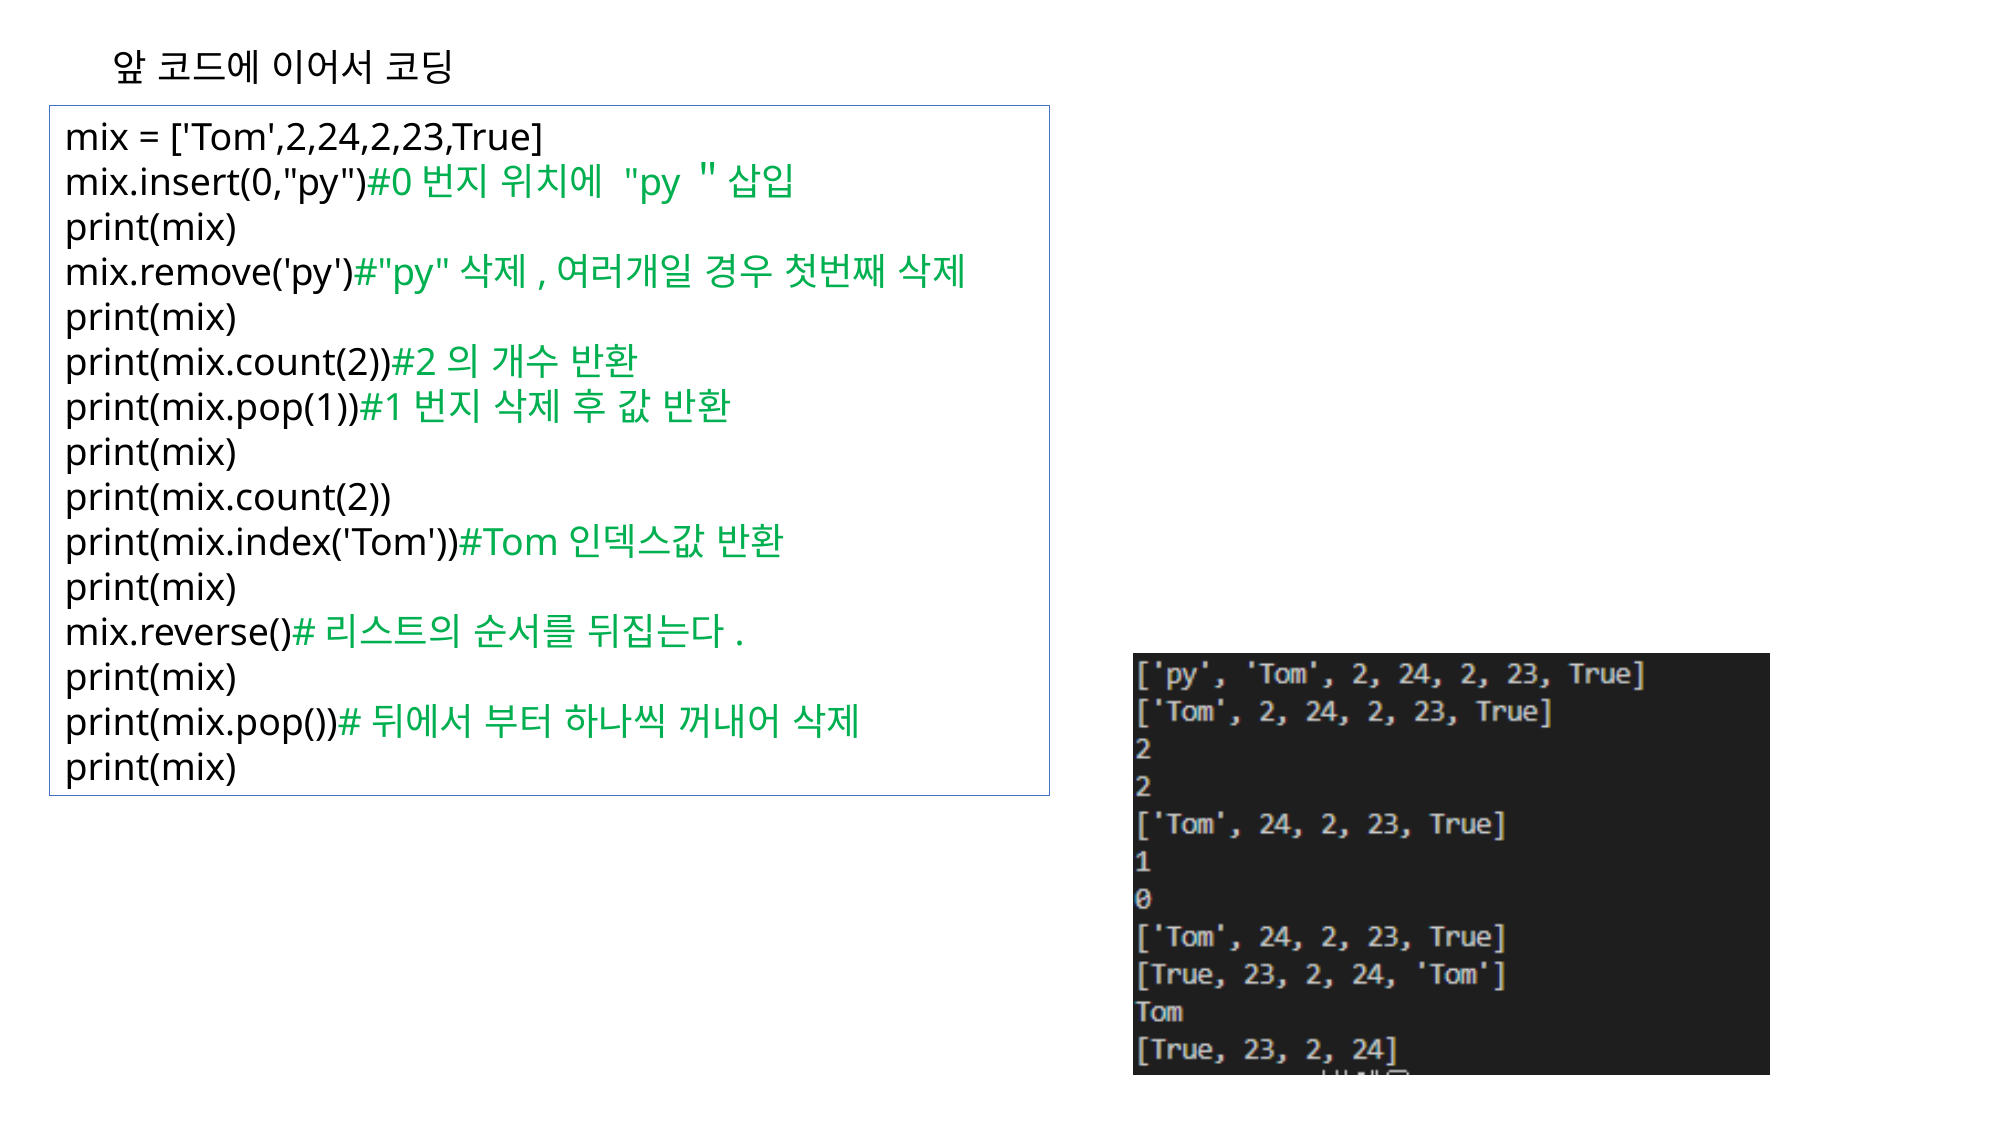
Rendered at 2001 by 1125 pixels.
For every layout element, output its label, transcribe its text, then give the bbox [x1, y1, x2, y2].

text_box 앞 코드에 이어서 코딩 [97, 36, 535, 97]
picture [1133, 653, 1770, 1075]
text_box mix = ['Tom',2,24,2,23,True] mix.insert(0,"py")#0번지 위치에 "py＂삽입 print(mix) mix.remove('py')#"py"삭제,여러개일 경우 첫번째 삭제 print(mix) print(mix.count(2))#2의 개수 반환 print(mix.pop(1))#1번지 삭제 후 값 반환 print(mix) print(mix.count(2)) print(mix.index('Tom'))#Tom인덱스값 반환 print(mix) mix.reverse()#리스트의 순서를 뒤집는다. print(mix) print(mix.pop())#뒤에서 부터 하나씩 꺼내어 삭제 print(mix) [49, 105, 1050, 796]
